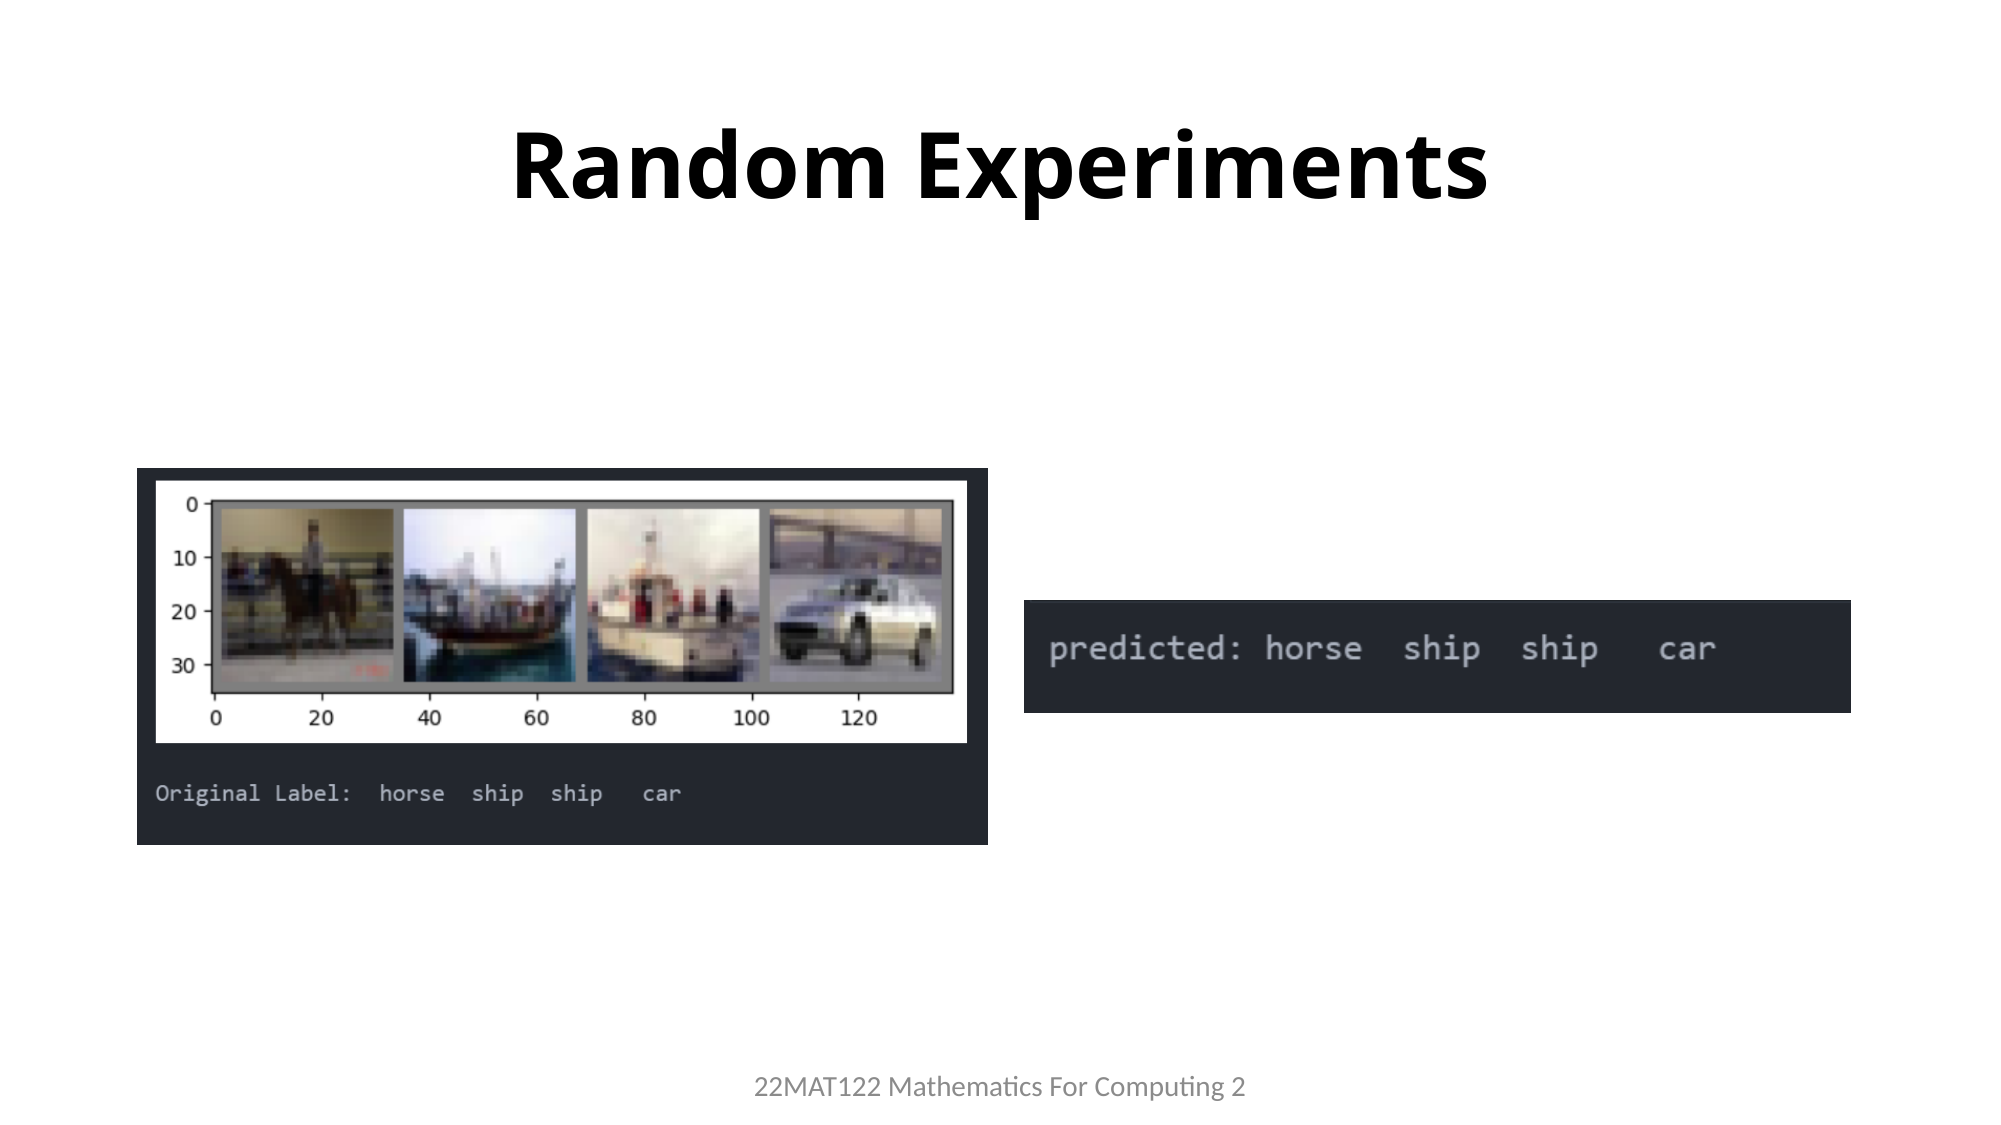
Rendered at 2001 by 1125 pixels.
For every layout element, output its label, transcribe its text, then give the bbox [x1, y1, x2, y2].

footer 22MAT122 Mathematics For Computing 2 [565, 1054, 1435, 1115]
title Random Experiments [137, 59, 1863, 278]
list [137, 468, 988, 845]
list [1024, 600, 1850, 713]
